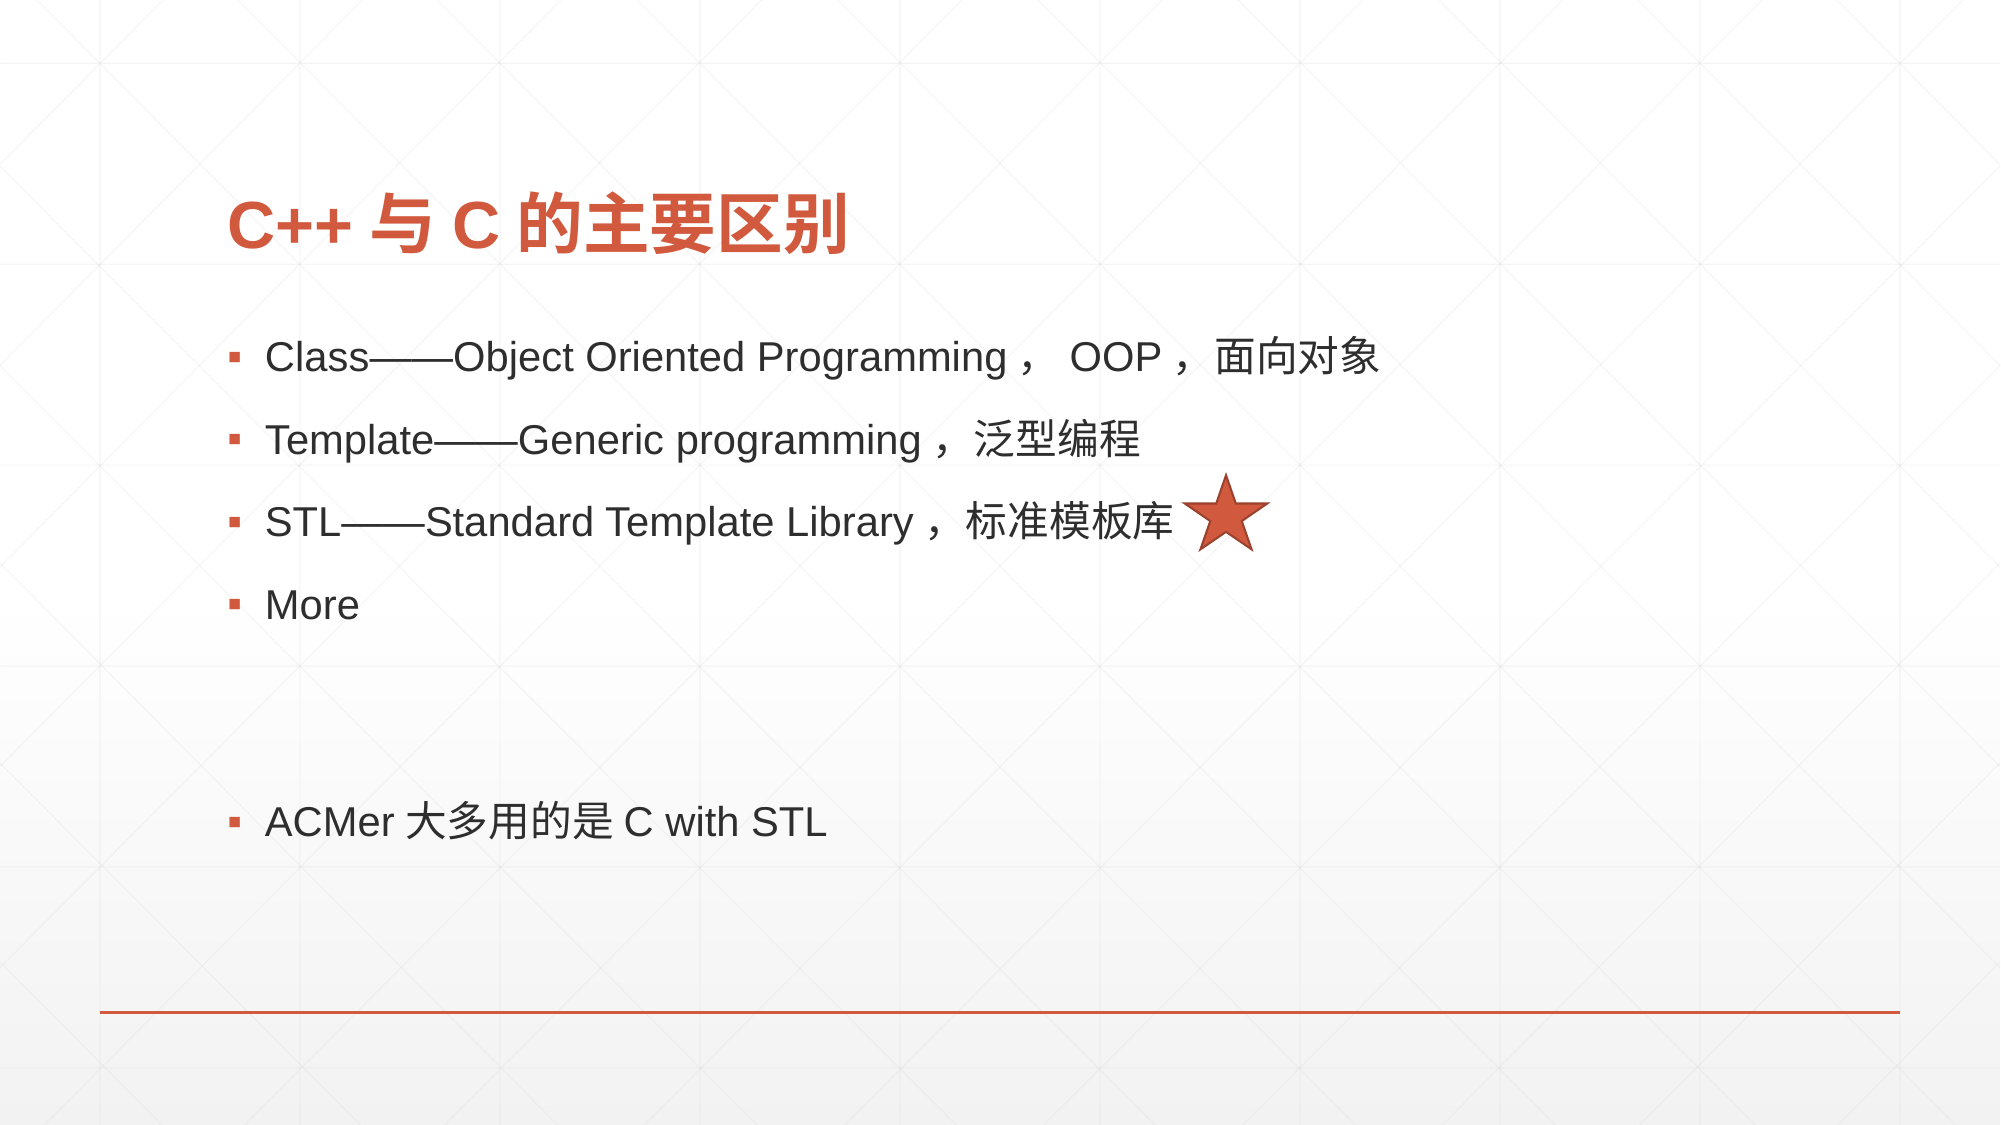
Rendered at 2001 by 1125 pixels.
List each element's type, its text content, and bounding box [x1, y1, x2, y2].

title C++与C的主要区别 [212, 82, 1788, 271]
list Class——Object Oriented Programming，OOP，面向对象 Template——Generic programming，泛型编程 STL——Standard Template Library，标准模板库 More ACMer大多用的是C with STL [212, 328, 1788, 954]
text_box [1181, 472, 1271, 552]
